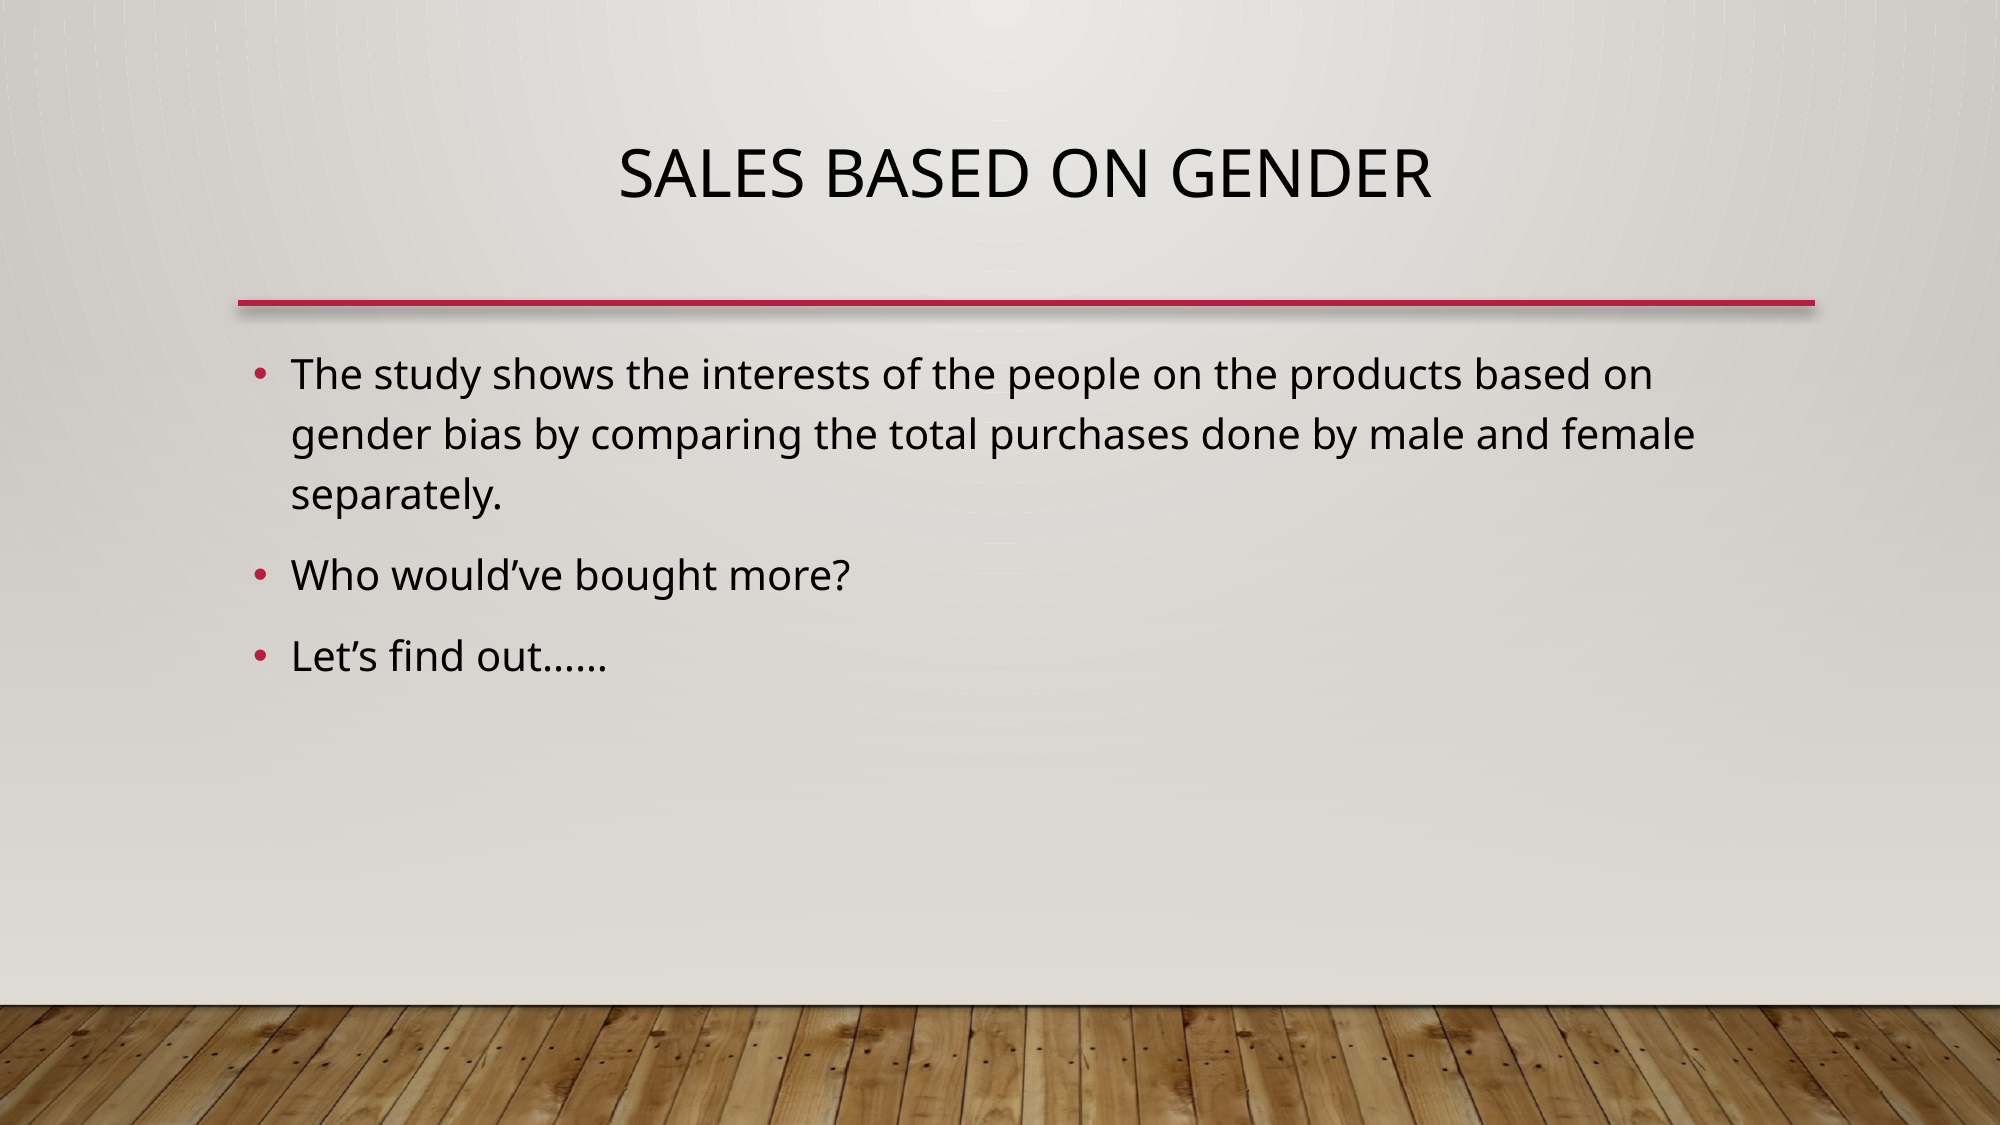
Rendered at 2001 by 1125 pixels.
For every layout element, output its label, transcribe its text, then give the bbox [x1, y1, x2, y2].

picture [0, 1005, 2000, 1125]
list The study shows the interests of the people on the products based on gender bias by comparing the total purchases done by male and female separately. Who would’ve bought more? Let’s find out…… [238, 330, 1814, 897]
title Sales based on gender [238, 131, 1814, 305]
